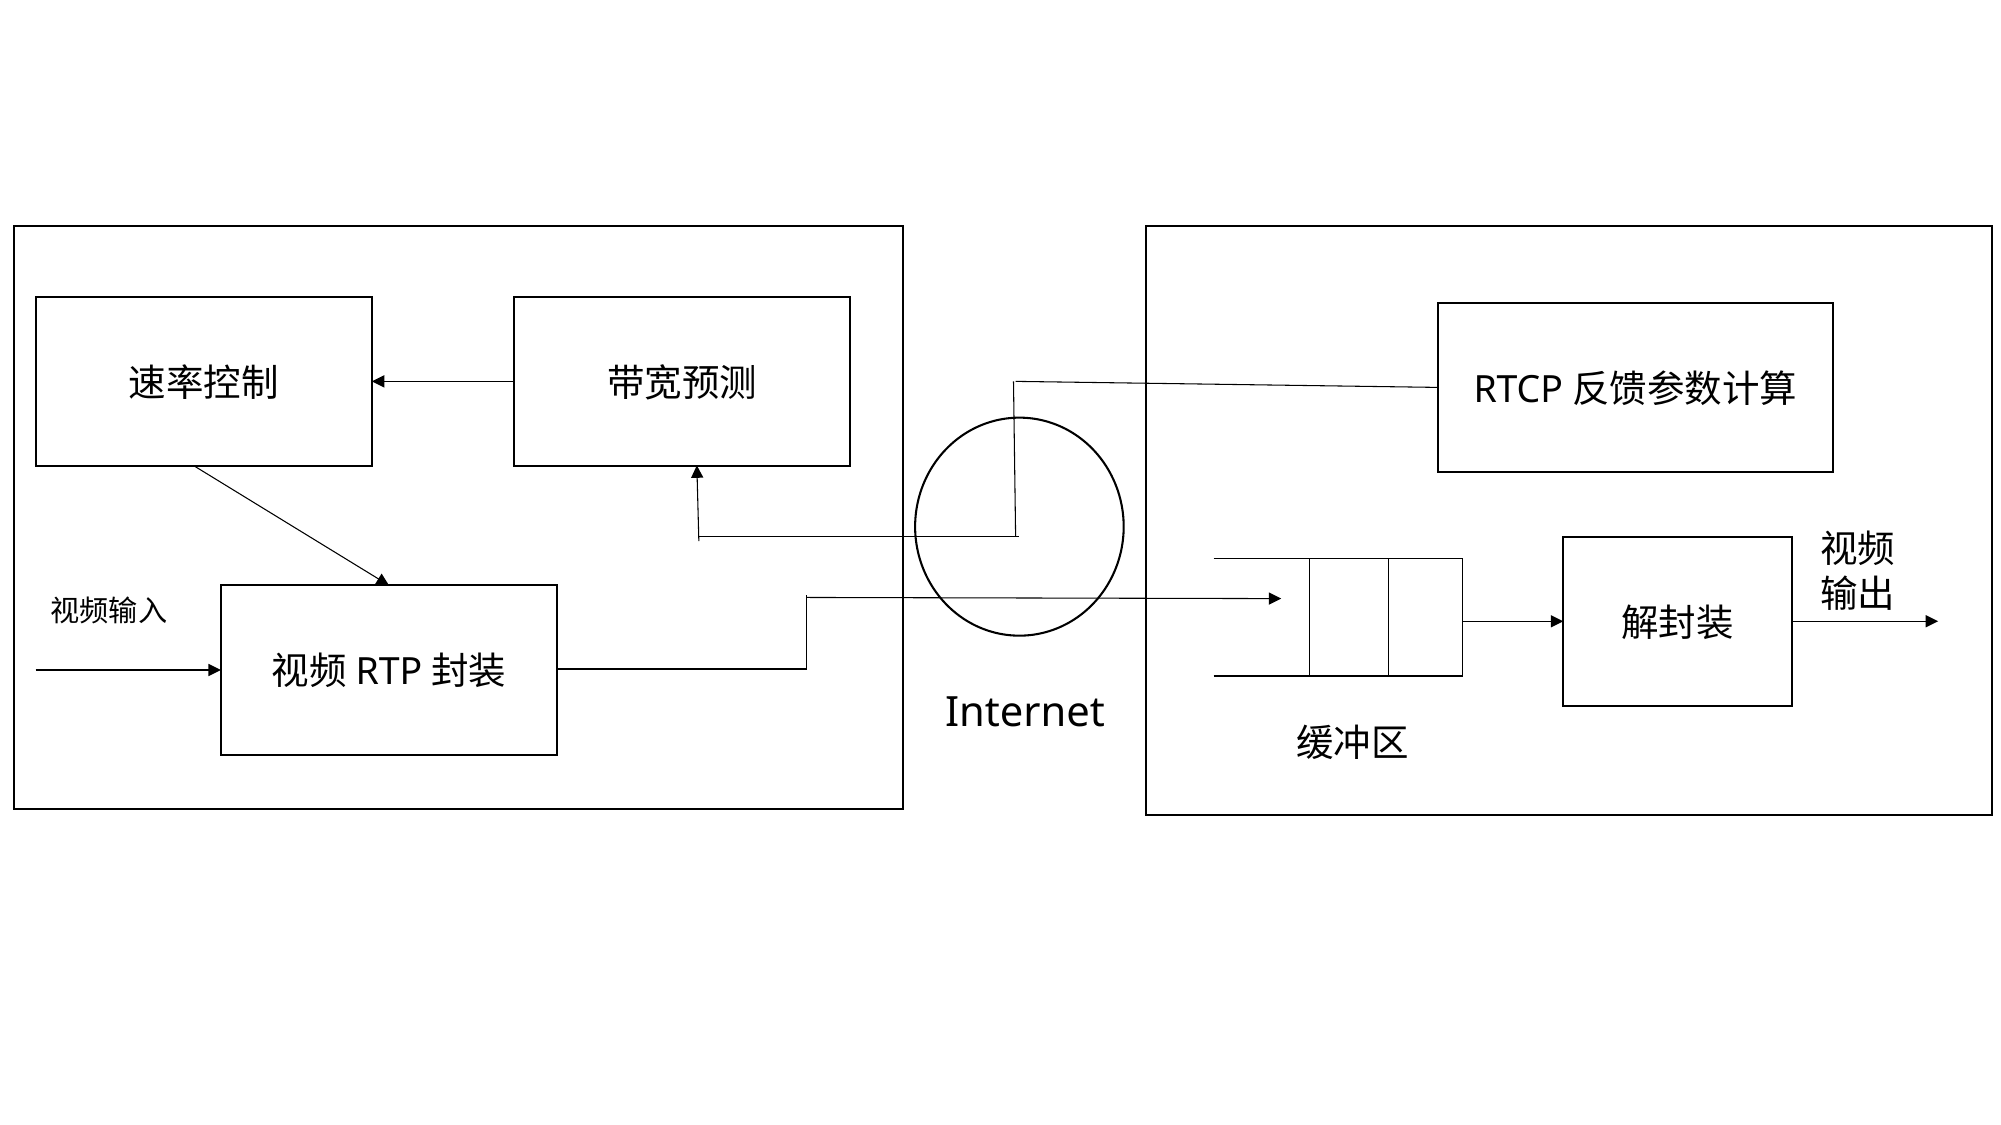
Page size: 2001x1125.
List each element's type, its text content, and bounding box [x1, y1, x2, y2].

text_box [940, 599, 1099, 637]
text_box RTCP反馈参数计算 [1437, 302, 1834, 473]
text_box 视频RTP封装 [220, 584, 558, 756]
text_box 速率控制 [35, 296, 373, 467]
text_box 缓冲区 [1281, 711, 1548, 772]
text_box 带宽预测 [513, 296, 851, 467]
text_box 视频输入 [35, 585, 195, 635]
text_box [13, 225, 904, 810]
text_box [914, 416, 1125, 597]
text_box 视频输出 [1805, 517, 1925, 621]
text_box [1145, 225, 1993, 816]
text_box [1015, 381, 1439, 388]
text_box 解封装 [1562, 536, 1793, 707]
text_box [194, 466, 389, 586]
text_box Internet [930, 677, 1130, 743]
